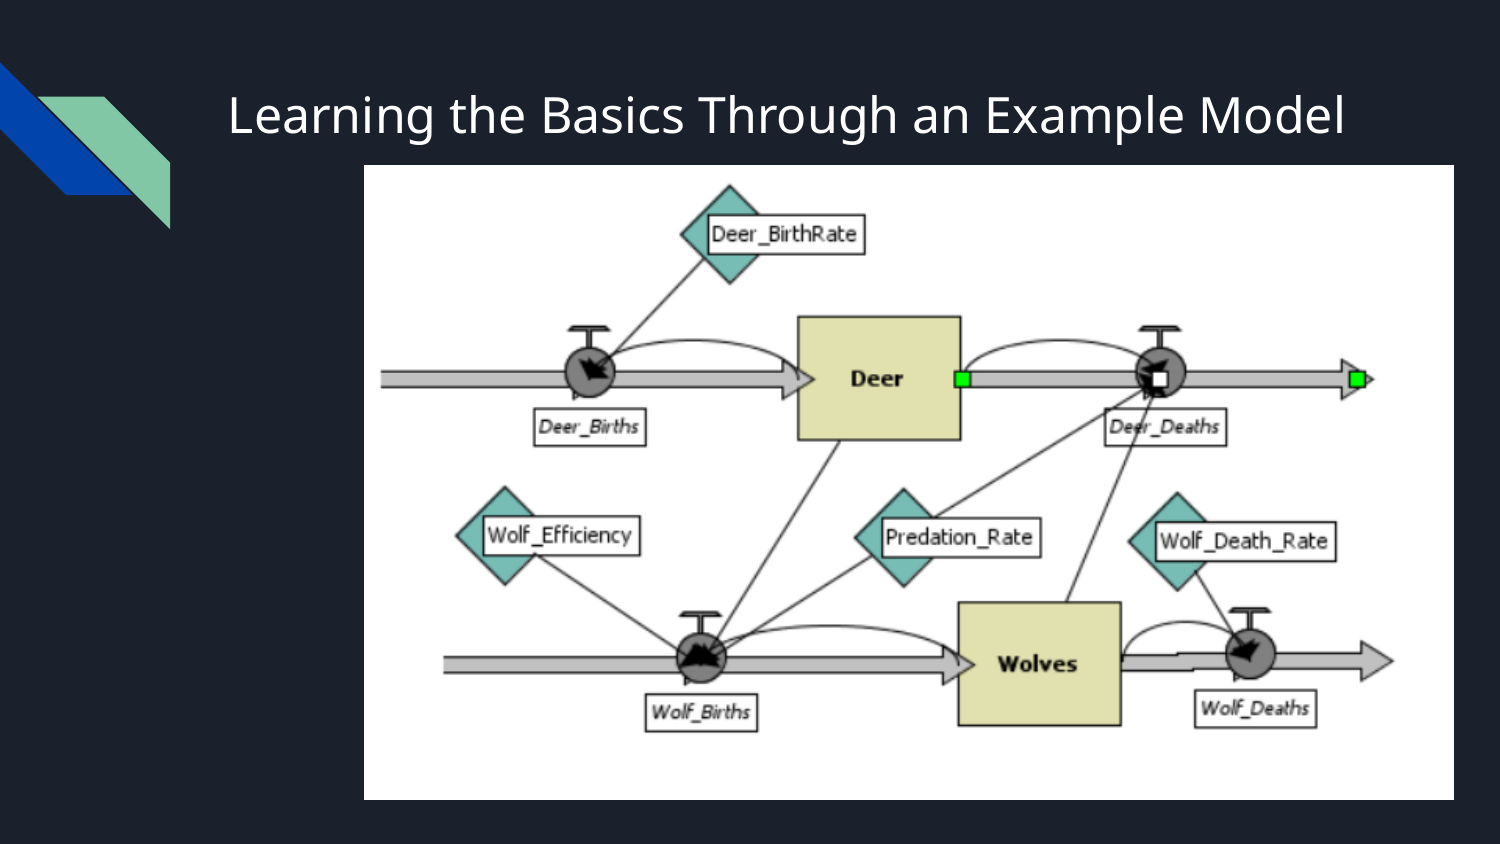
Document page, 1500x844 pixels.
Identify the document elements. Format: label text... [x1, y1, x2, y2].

picture [364, 165, 1454, 801]
title Learning the Basics Through an Example Model [212, 64, 1368, 215]
